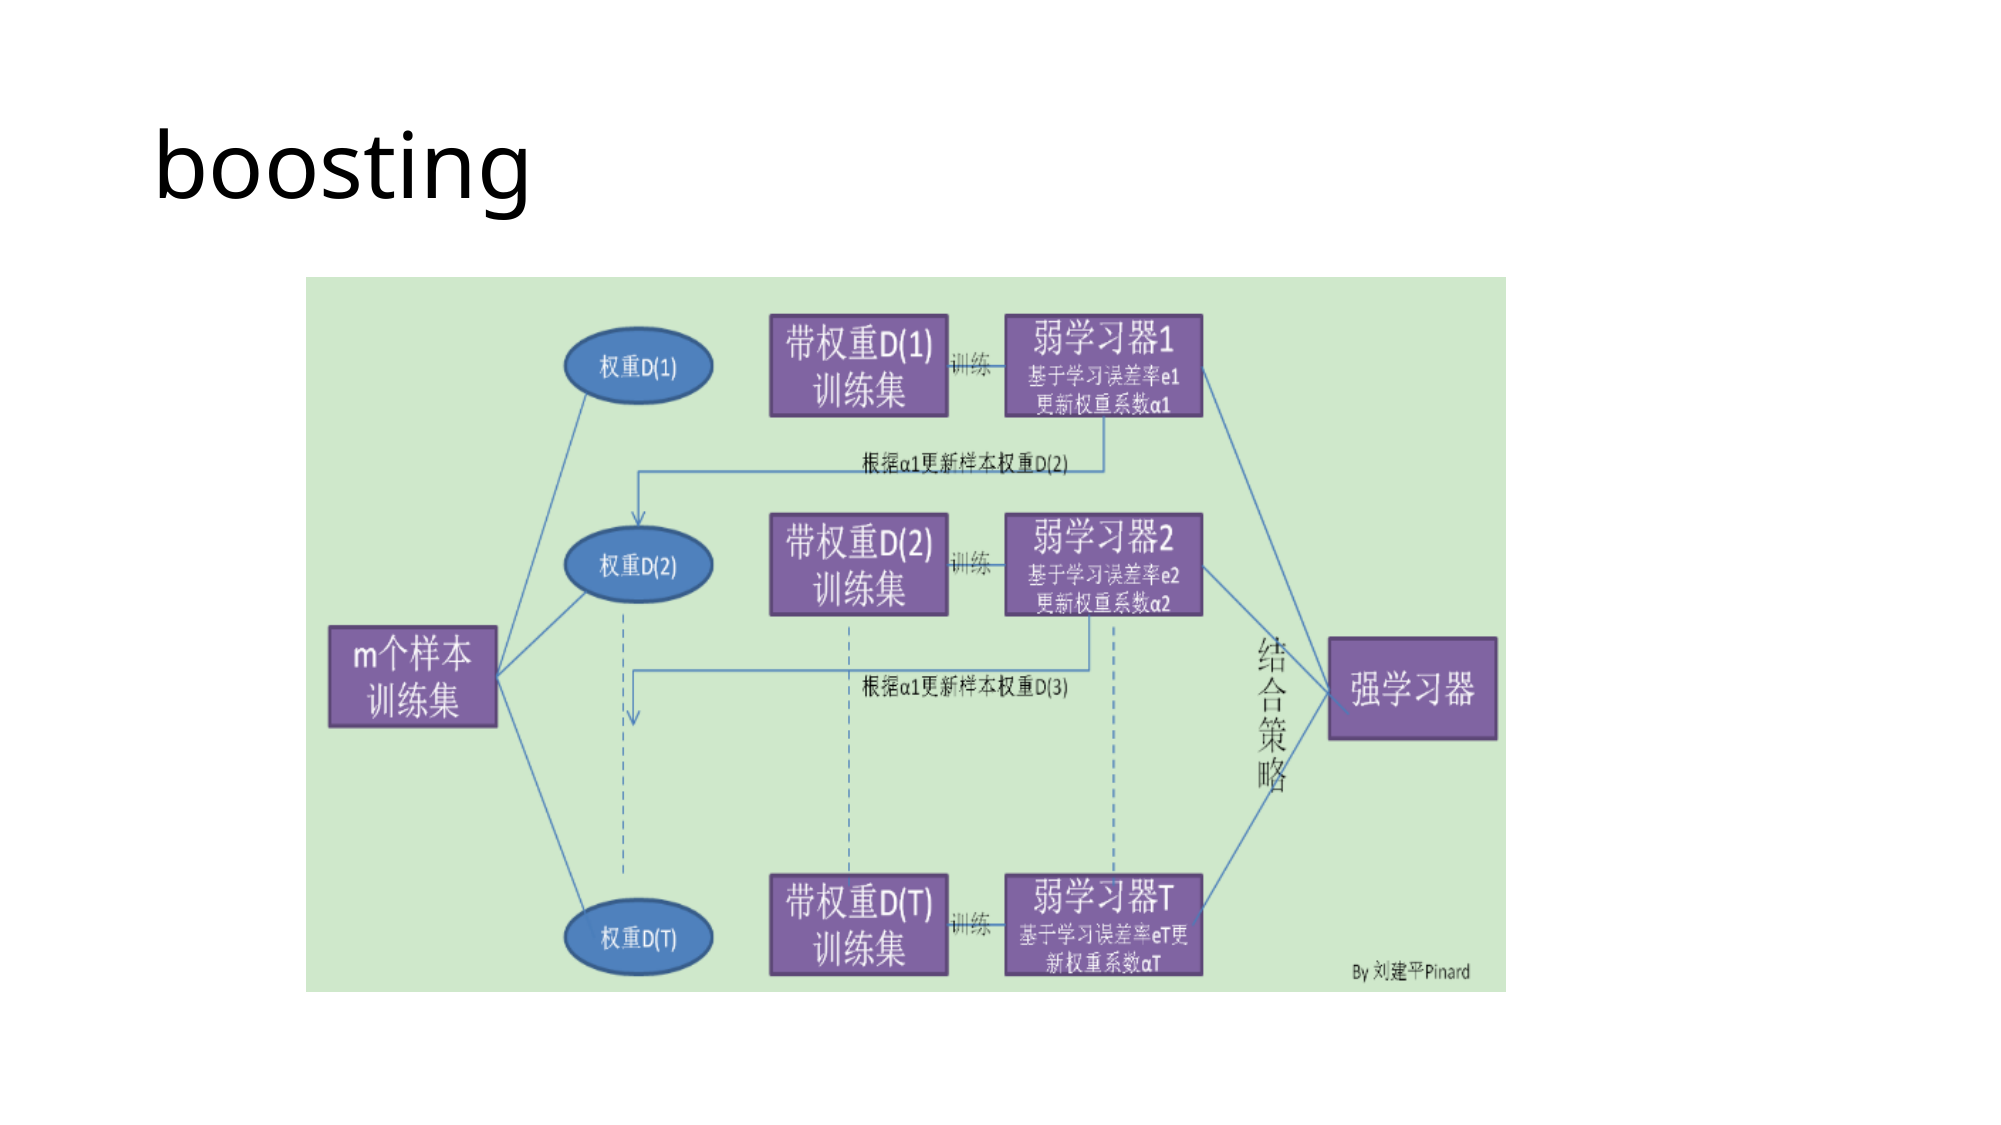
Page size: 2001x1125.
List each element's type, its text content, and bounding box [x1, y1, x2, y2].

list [306, 277, 1506, 992]
title boosting [137, 59, 1863, 278]
